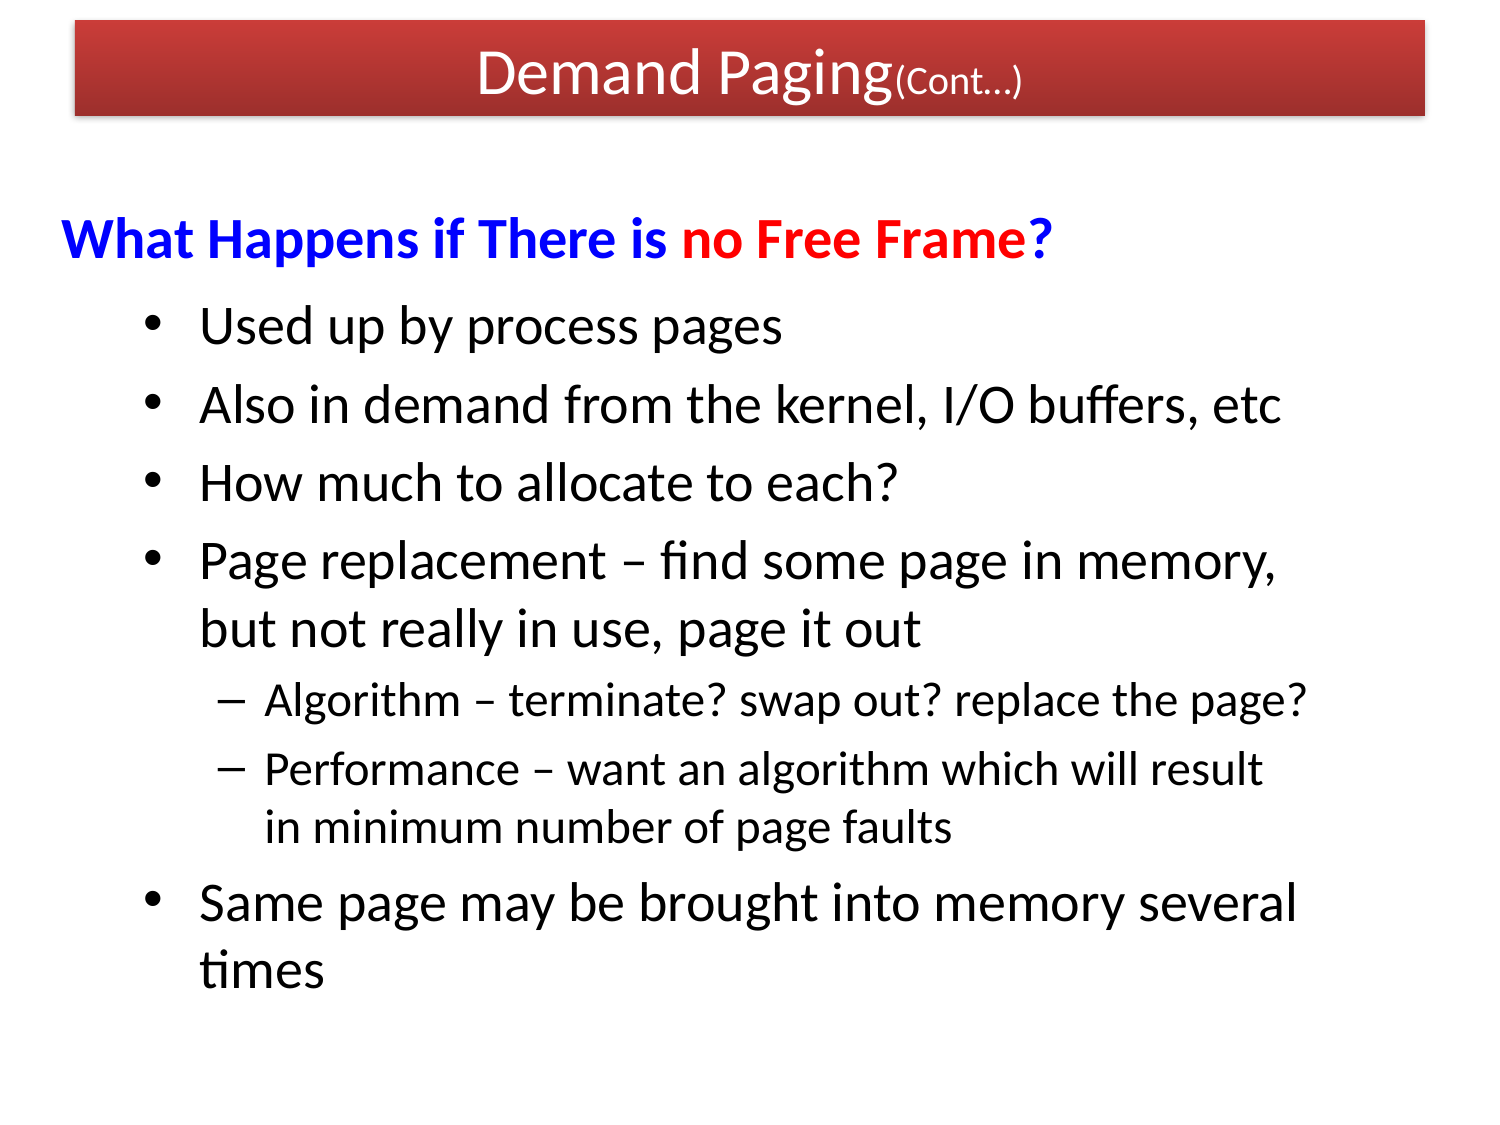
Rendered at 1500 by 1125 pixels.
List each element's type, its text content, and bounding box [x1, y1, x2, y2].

text_box Demand Paging(Cont…) [74, 20, 1425, 116]
title What Happens if There is no Free Frame? [46, 187, 1338, 282]
list Used up by process pages Also in demand from the kernel, I/O buffers, etc How much to allocate to each? Page replacement – find some page in memory, but not really in use, page it out Algorithm – terminate? swap out? replace the page? Performance – want an algorithm which will result in minimum number of page faults Same page may be brought into memory several times [128, 281, 1327, 1022]
